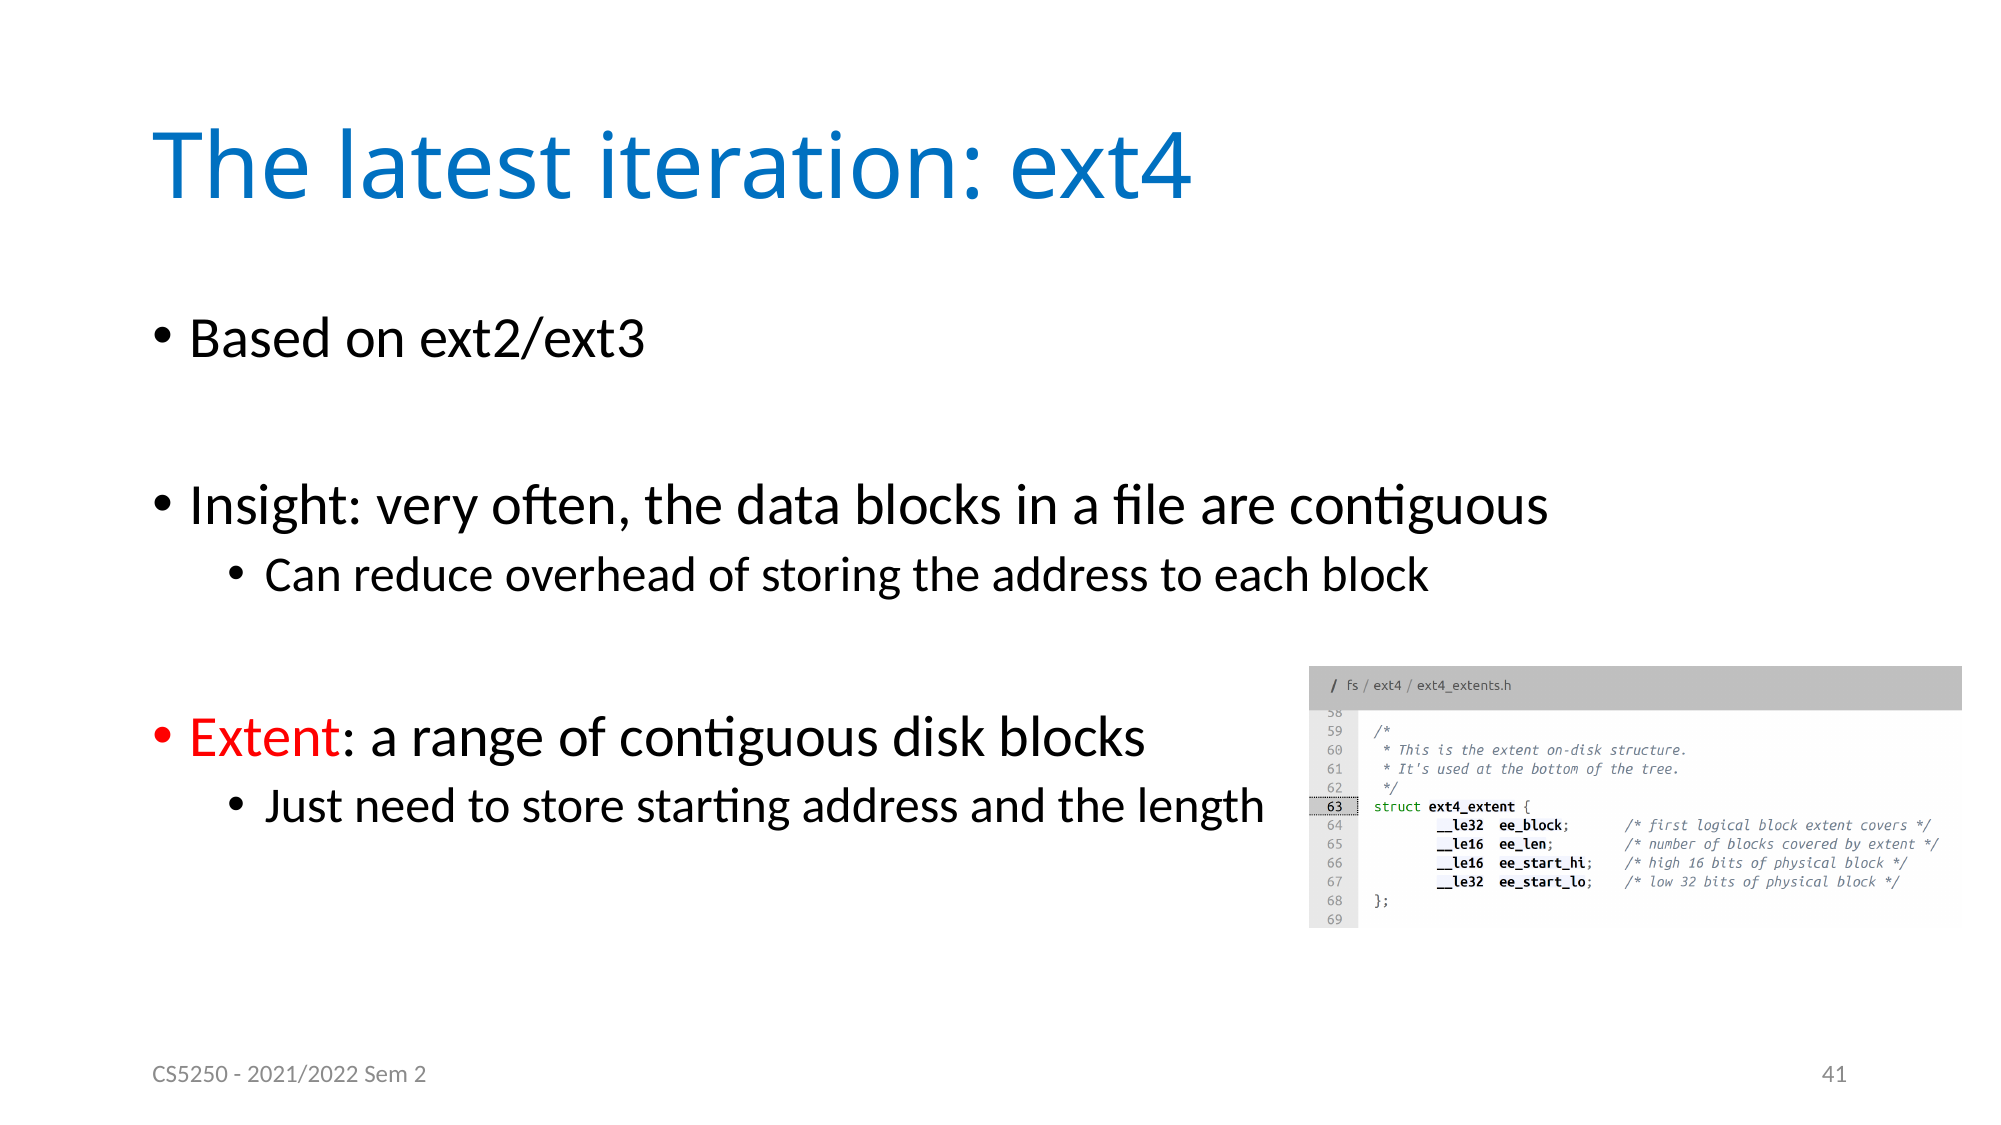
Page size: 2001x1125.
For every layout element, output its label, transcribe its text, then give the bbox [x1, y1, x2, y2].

picture [1309, 666, 1962, 928]
title The latest iteration: ext4 [137, 59, 1863, 278]
slide_number 41 [1412, 1042, 1863, 1103]
list Based on ext2/ext3 Insight: very often, the data blocks in a file are contiguous Can reduce overhead of storing the address to each block Extent: a range of contiguous disk blocks Just need to store starting address and the length [137, 299, 1863, 1014]
slide_number CS5250 - 2021/2022 Sem 2 [137, 1042, 588, 1103]
